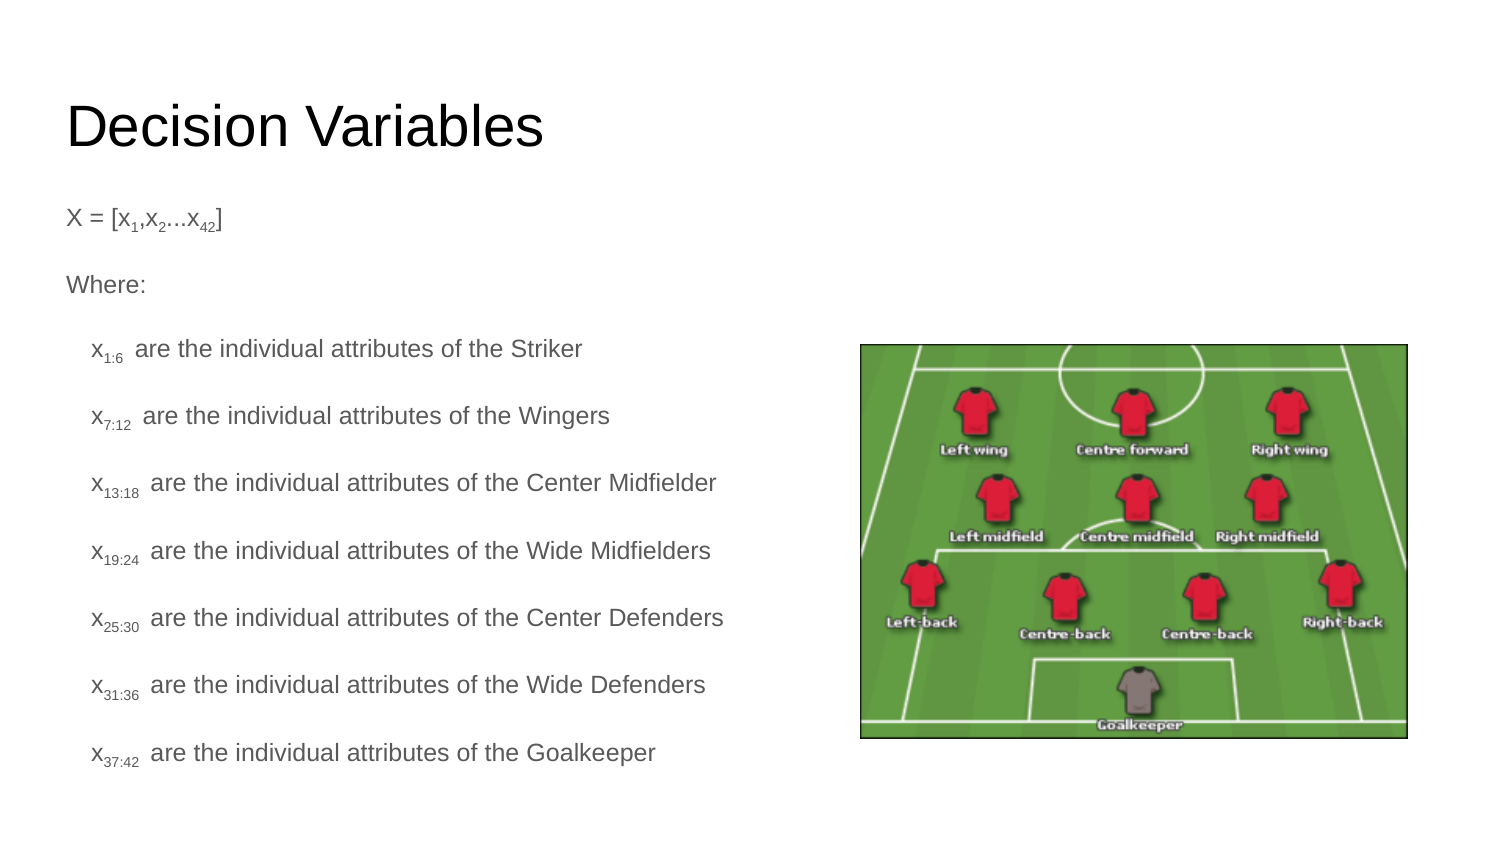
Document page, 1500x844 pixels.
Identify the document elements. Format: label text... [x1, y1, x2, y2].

picture [860, 344, 1408, 739]
title Decision Variables [51, 72, 1449, 167]
list X = [x1,x2...x42] Where: x1:6 are the individual attributes of the Striker x7:12 are the individual attributes of the Wingers x13:18 are the individual attributes of the Center Midfielder x19:24 are the individual attributes of the Wide Midfielders x25:30 are the individual attributes of the Center Defenders x31:36 are the individual attributes of the Wide Defenders x37:42 are the individual attributes of the Goalkeeper [51, 186, 1449, 748]
